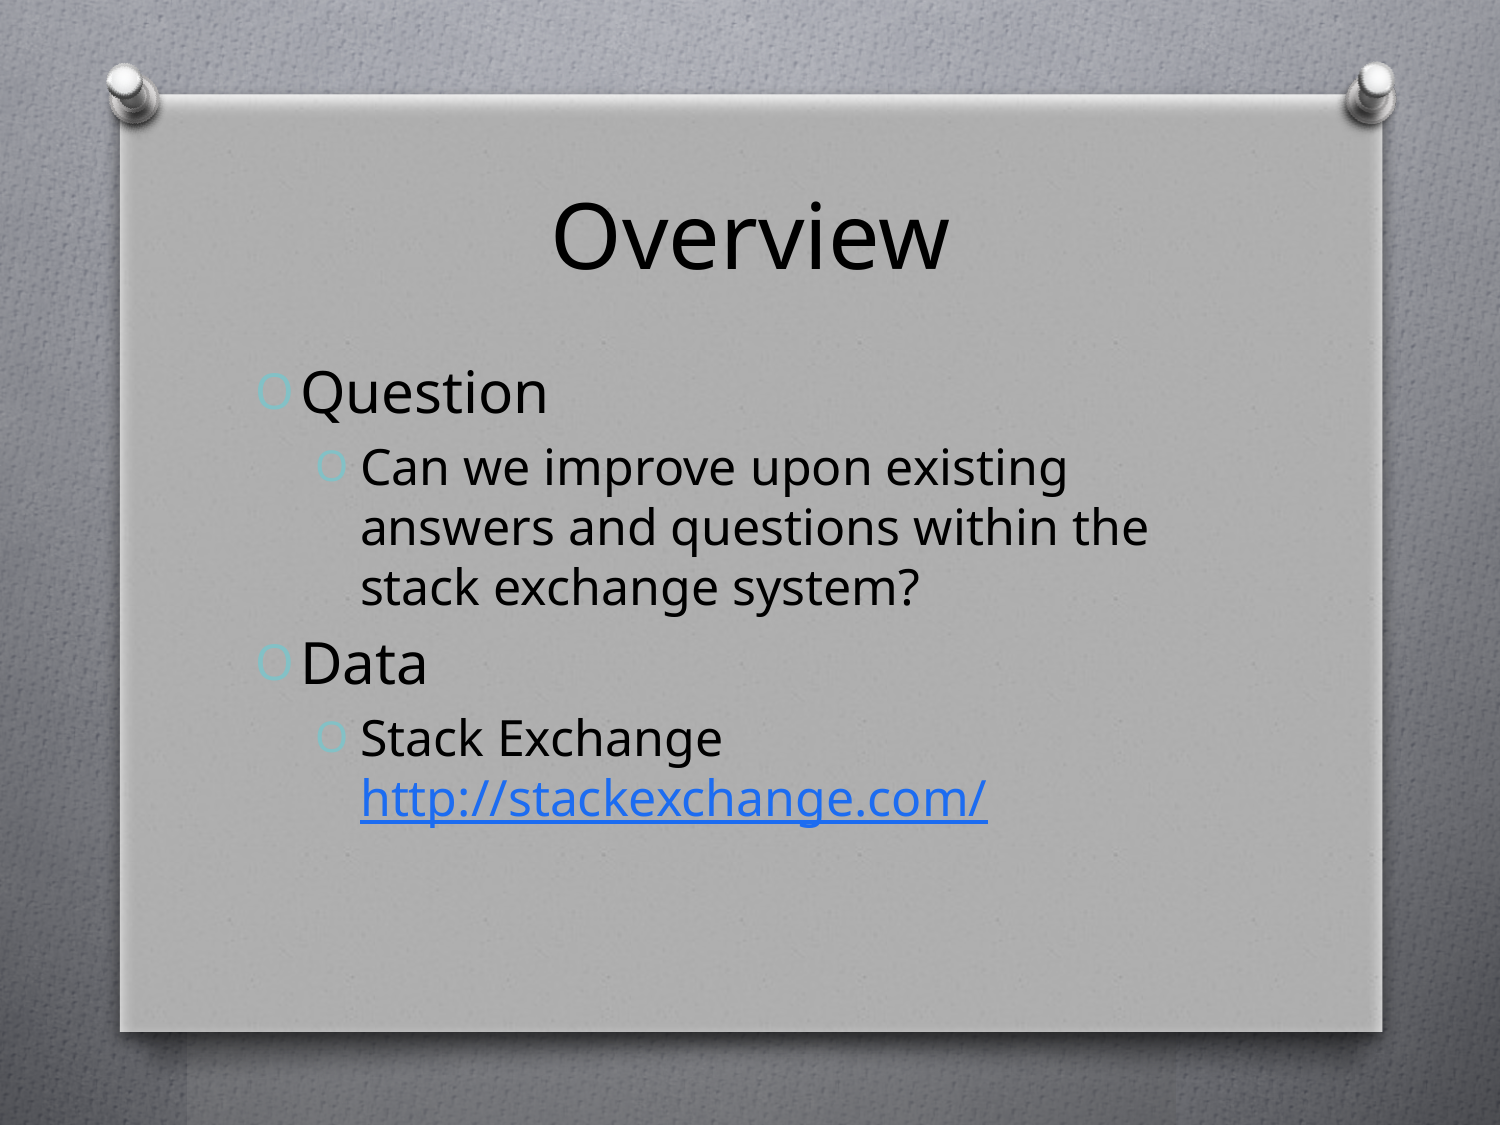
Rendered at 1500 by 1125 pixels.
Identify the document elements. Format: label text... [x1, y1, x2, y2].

list Question Can we improve upon existing answers and questions within the stack exchange system? Data Stack Exchange http://stackexchange.com/ [240, 347, 1257, 939]
picture [1317, 35, 1439, 156]
picture [75, 29, 198, 153]
title Overview [179, 134, 1323, 332]
